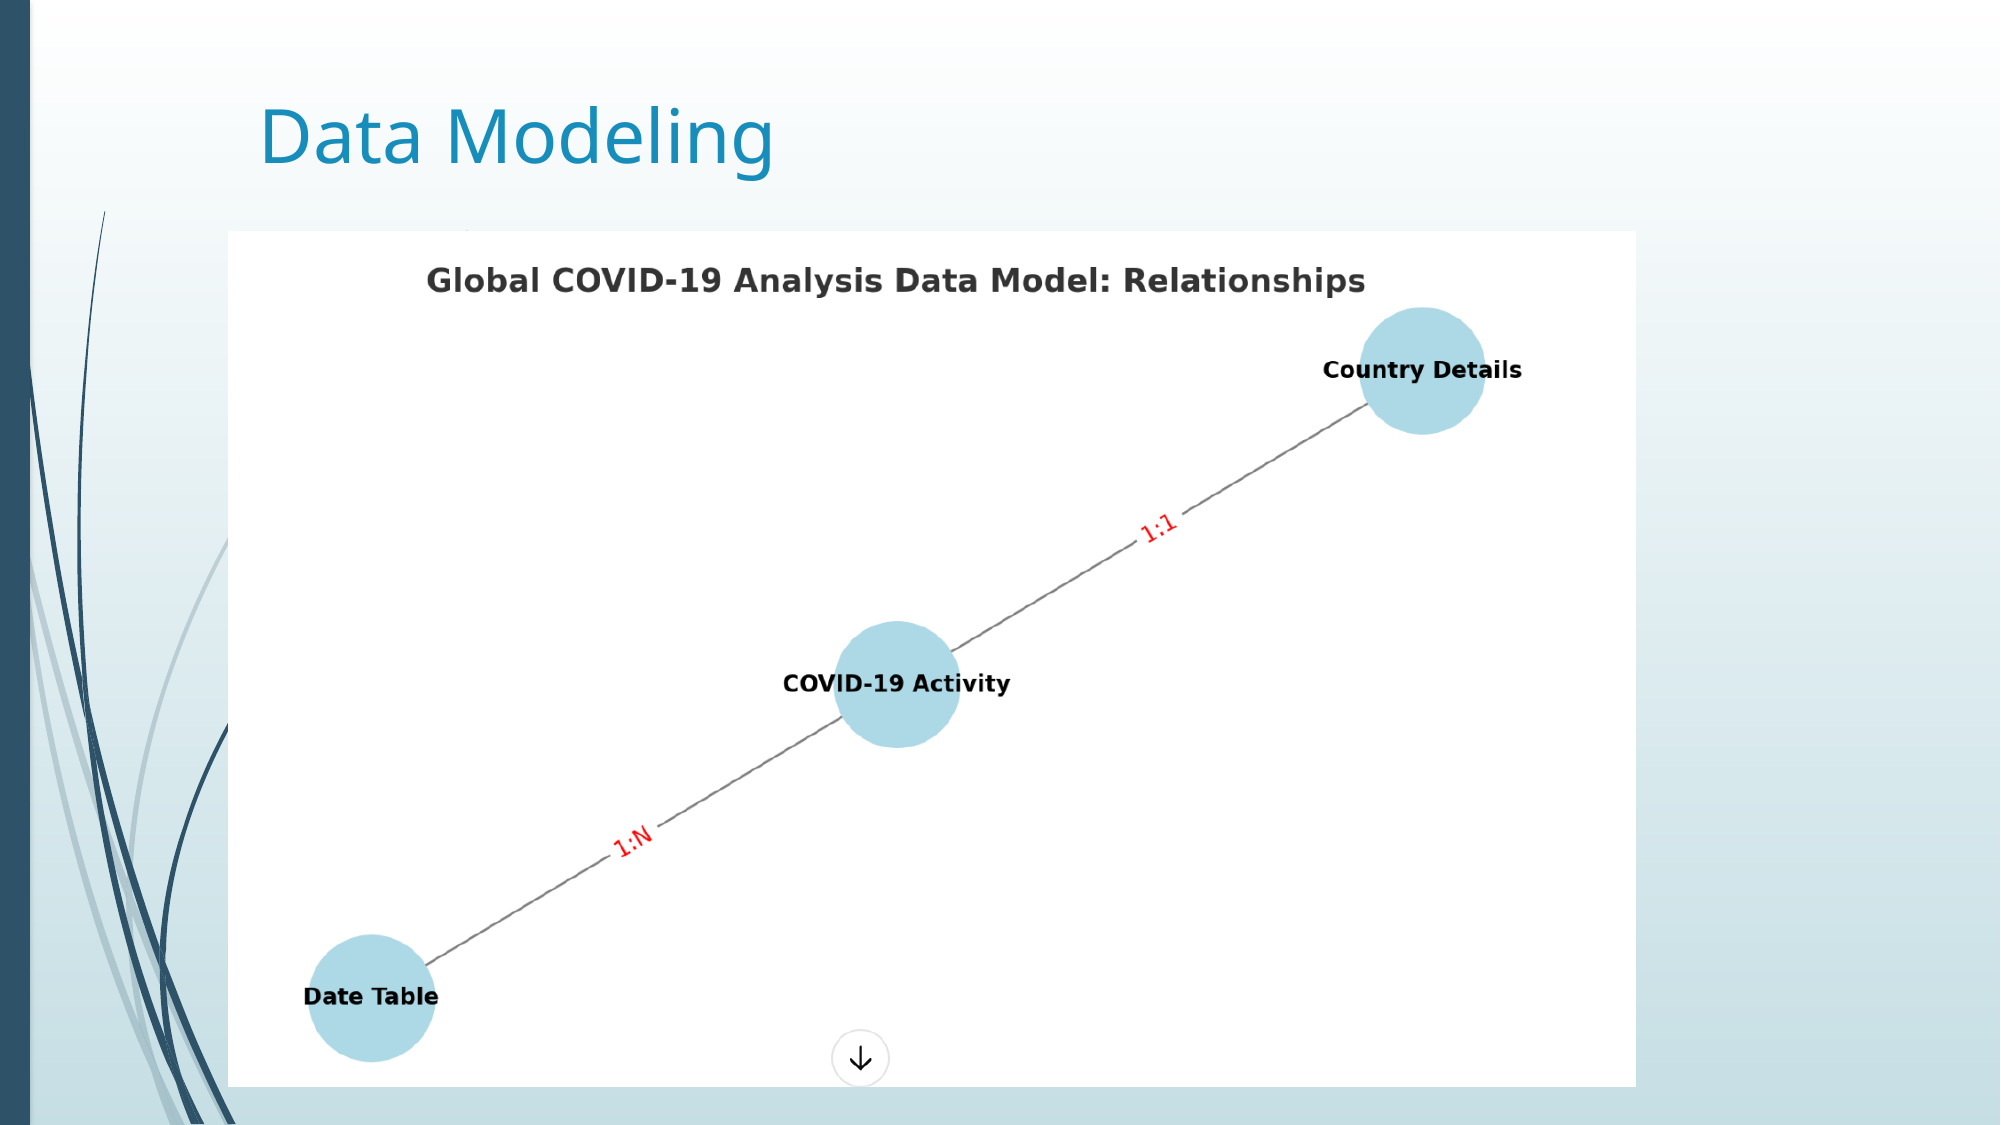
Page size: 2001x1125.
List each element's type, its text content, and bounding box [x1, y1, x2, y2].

title Data Modeling [244, 80, 1706, 291]
picture [228, 231, 1636, 1087]
